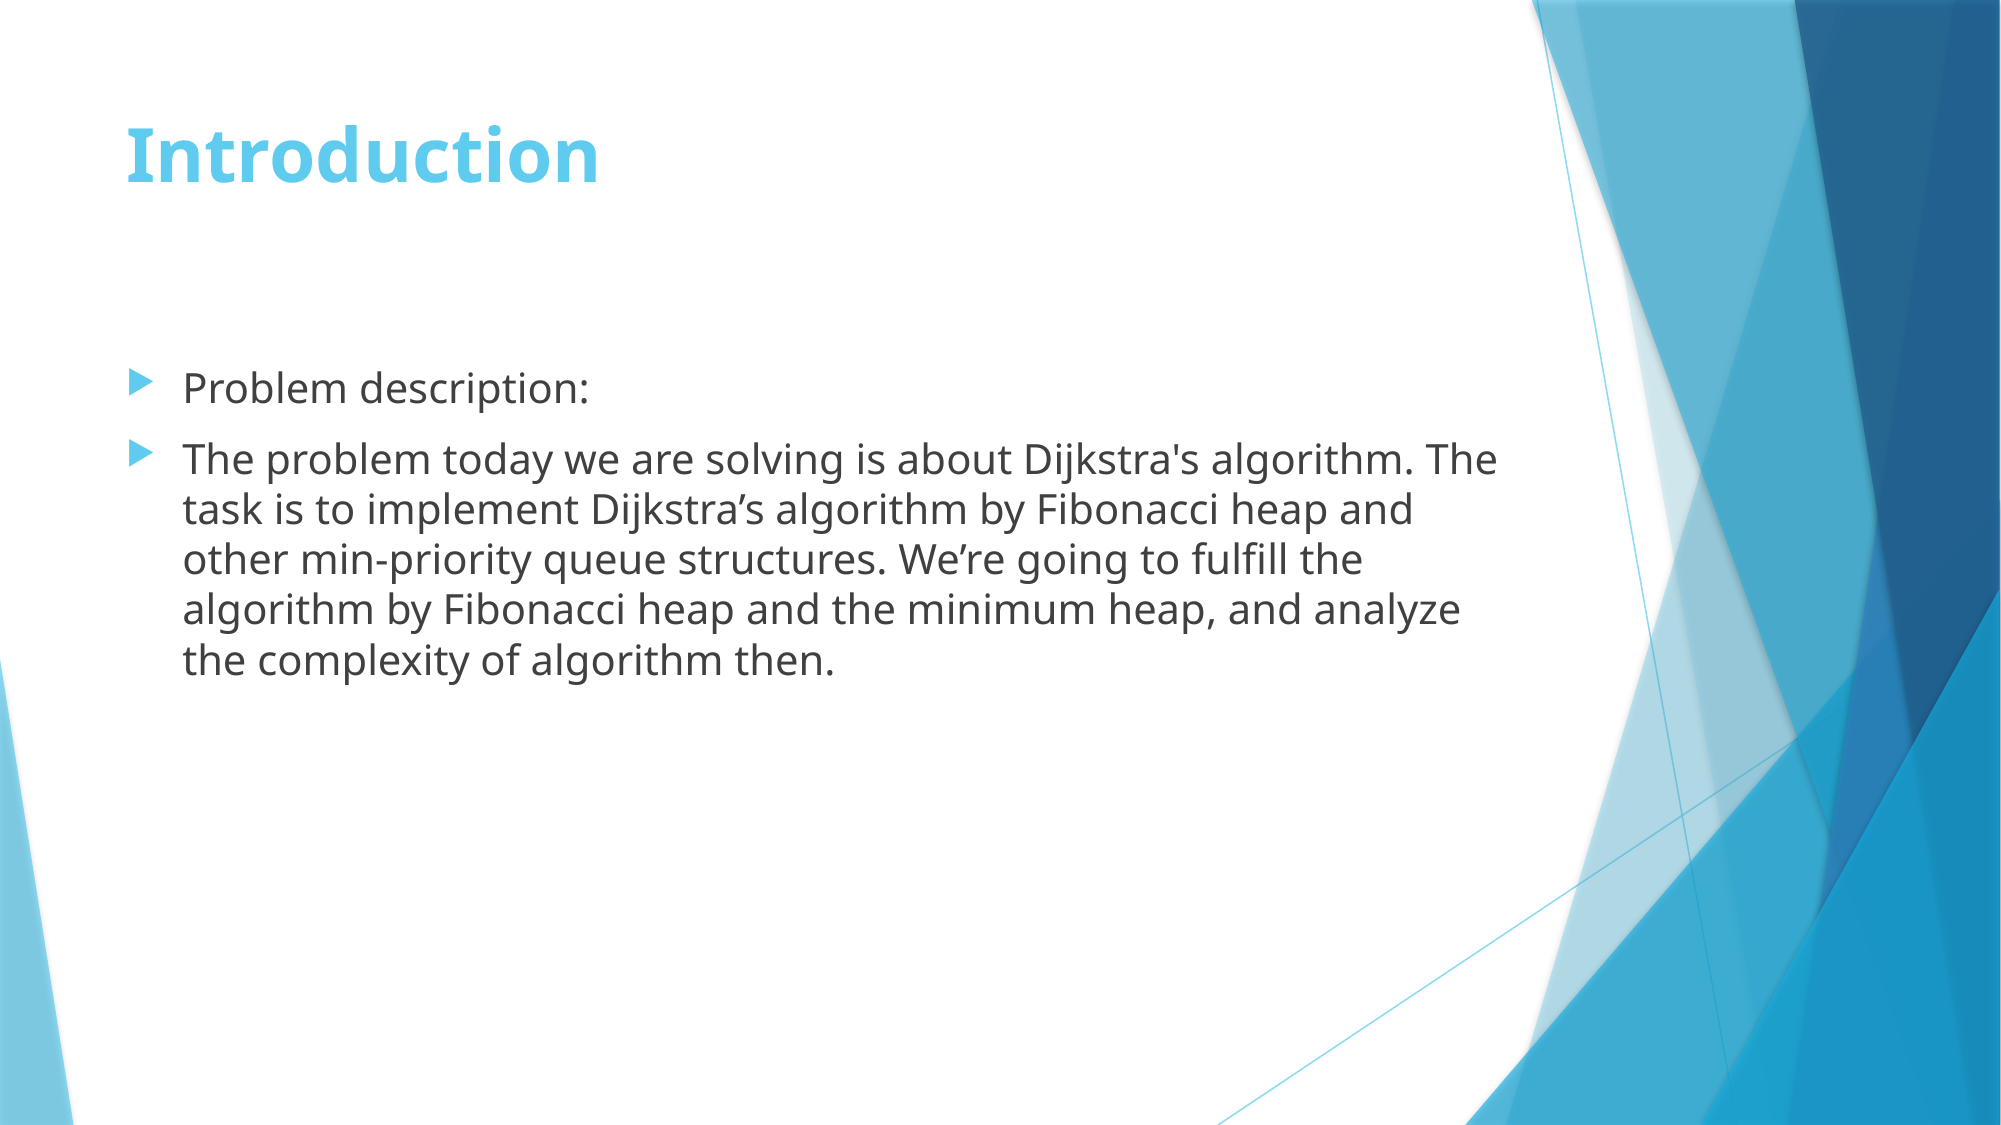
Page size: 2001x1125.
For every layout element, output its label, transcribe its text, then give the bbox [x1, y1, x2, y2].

list Problem description: The problem today we are solving is about Dijkstra's algorithm. The task is to implement Dijkstra’s algorithm by Fibonacci heap and other min-priority queue structures. We’re going to fulfill the algorithm by Fibonacci heap and the minimum heap, and analyze the complexity of algorithm then. [111, 354, 1522, 992]
title Introduction [111, 99, 1522, 317]
